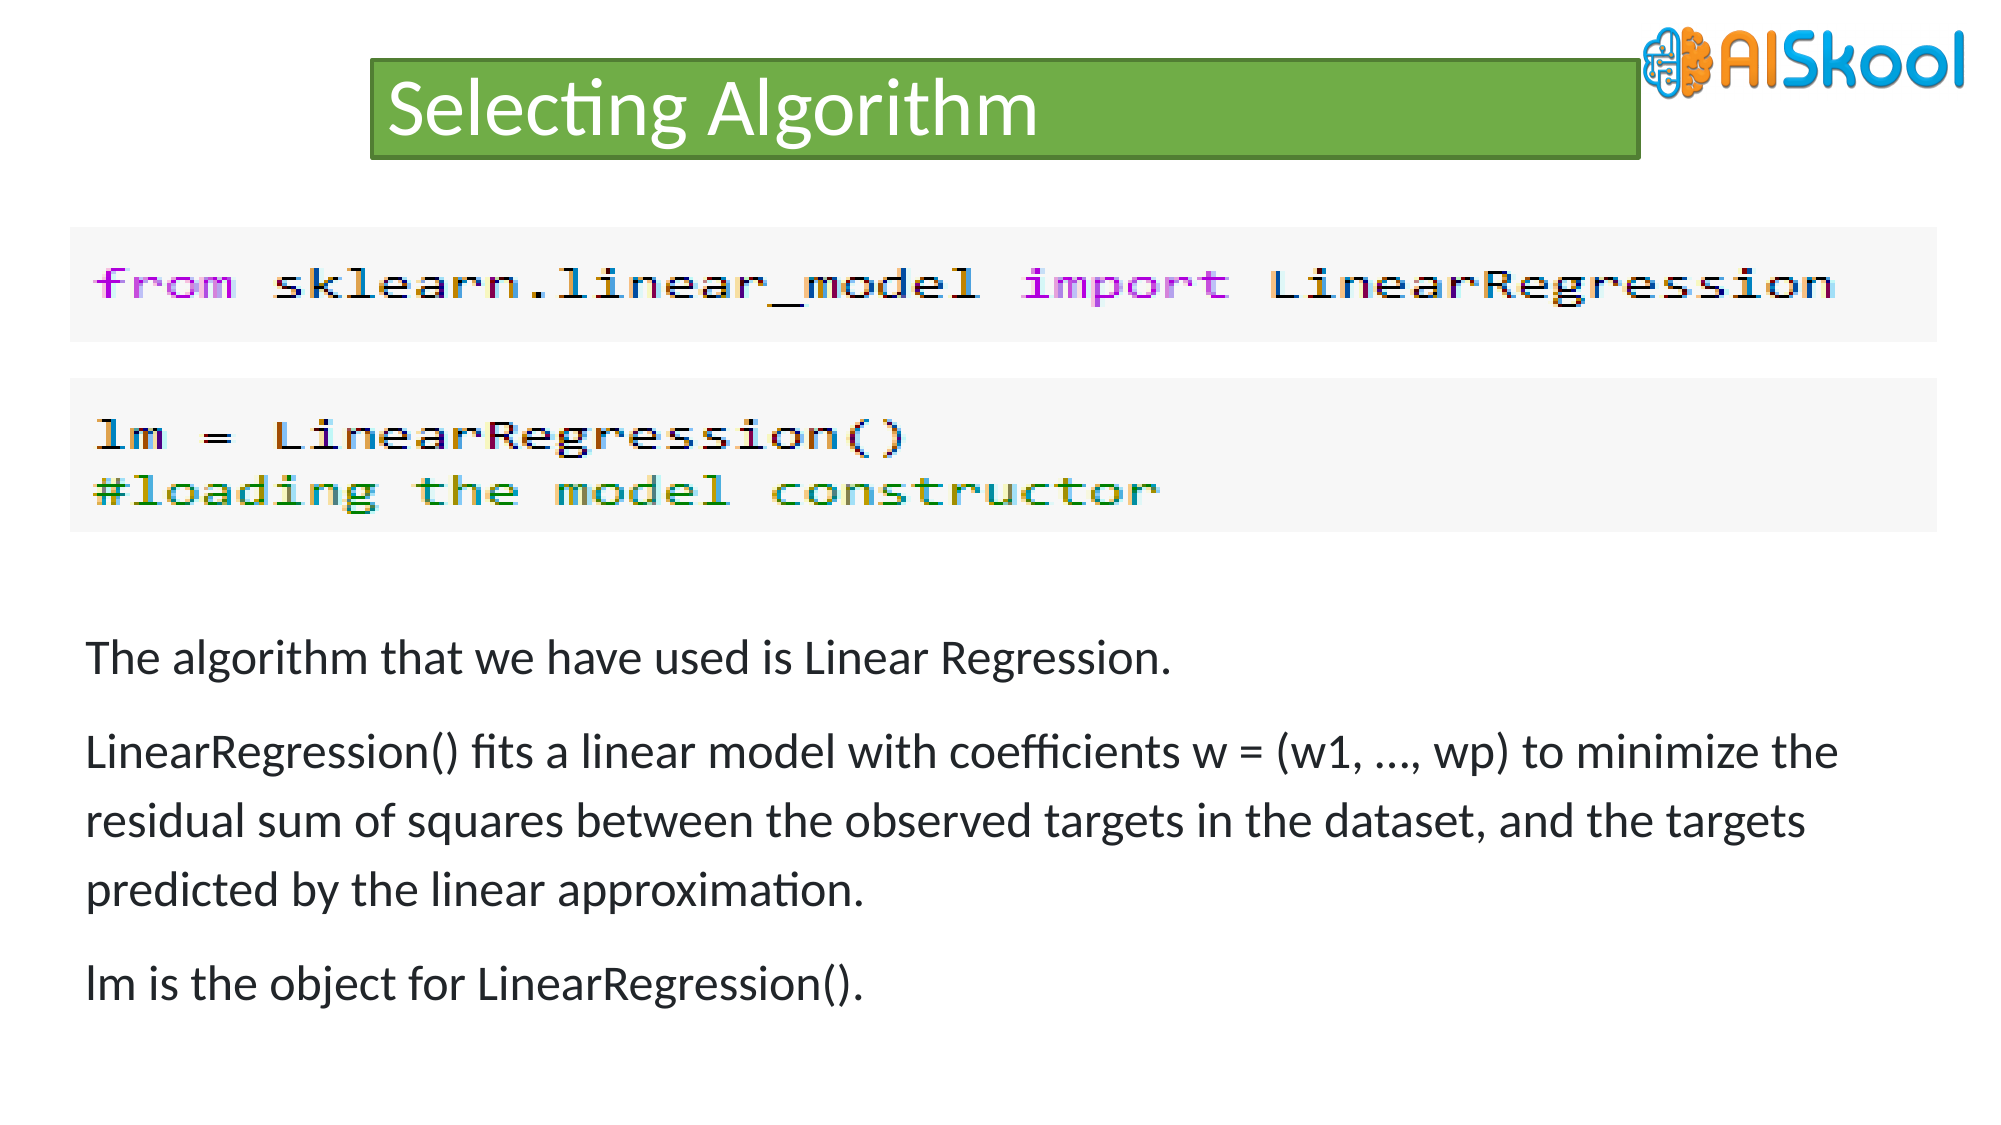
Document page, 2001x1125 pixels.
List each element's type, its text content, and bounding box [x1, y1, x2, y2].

list The algorithm that we have used is Linear Regression. LinearRegression() fits a linear model with coefficients w = (w1, …, wp) to minimize the residual sum of squares between the observed targets in the dataset, and the targets predicted by the linear approximation. lm is the object for LinearRegression(). [70, 608, 1901, 1058]
picture [70, 192, 1937, 532]
title Selecting Algorithm [372, 59, 1639, 158]
picture [1641, 23, 1967, 101]
